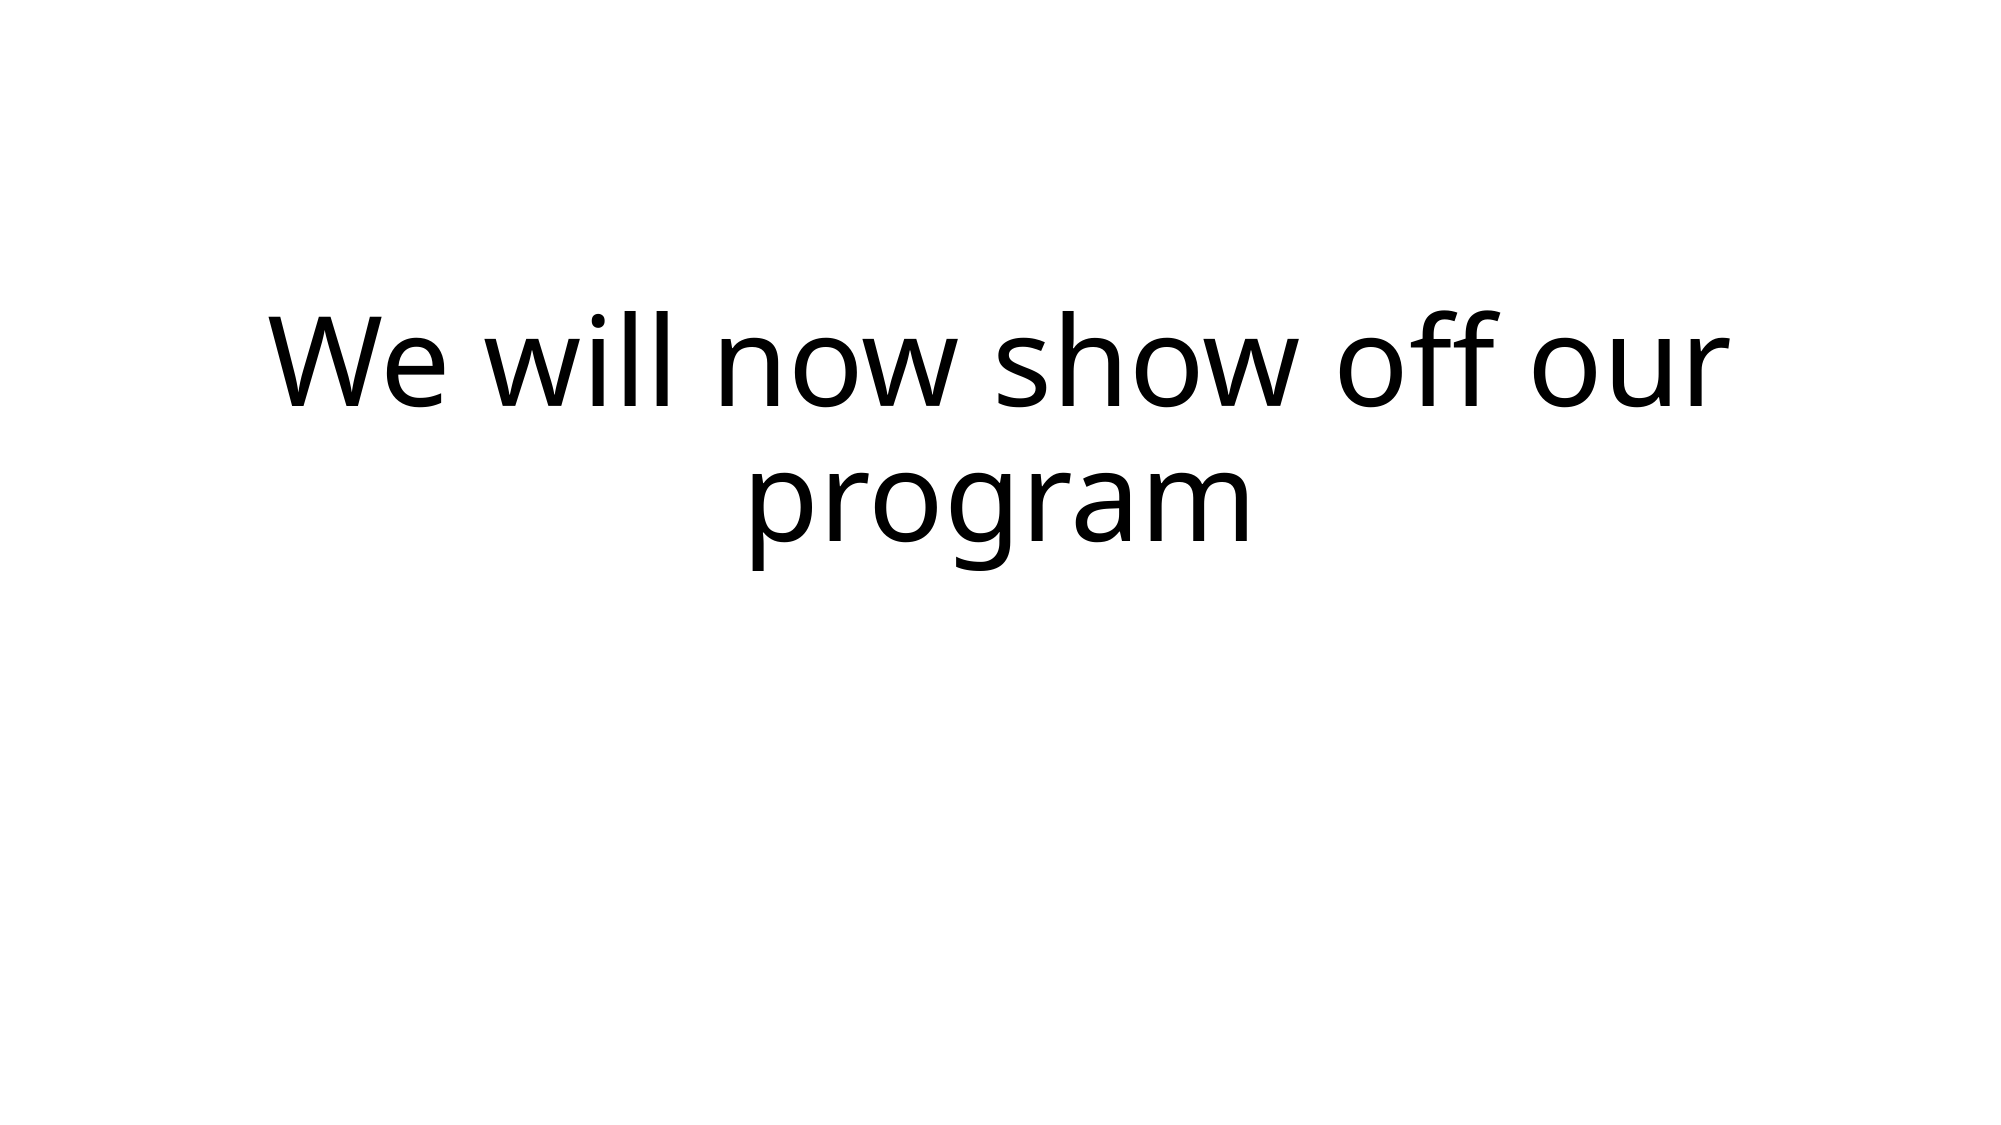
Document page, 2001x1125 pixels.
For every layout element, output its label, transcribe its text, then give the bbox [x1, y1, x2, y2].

title We will now show off our program [249, 184, 1750, 576]
